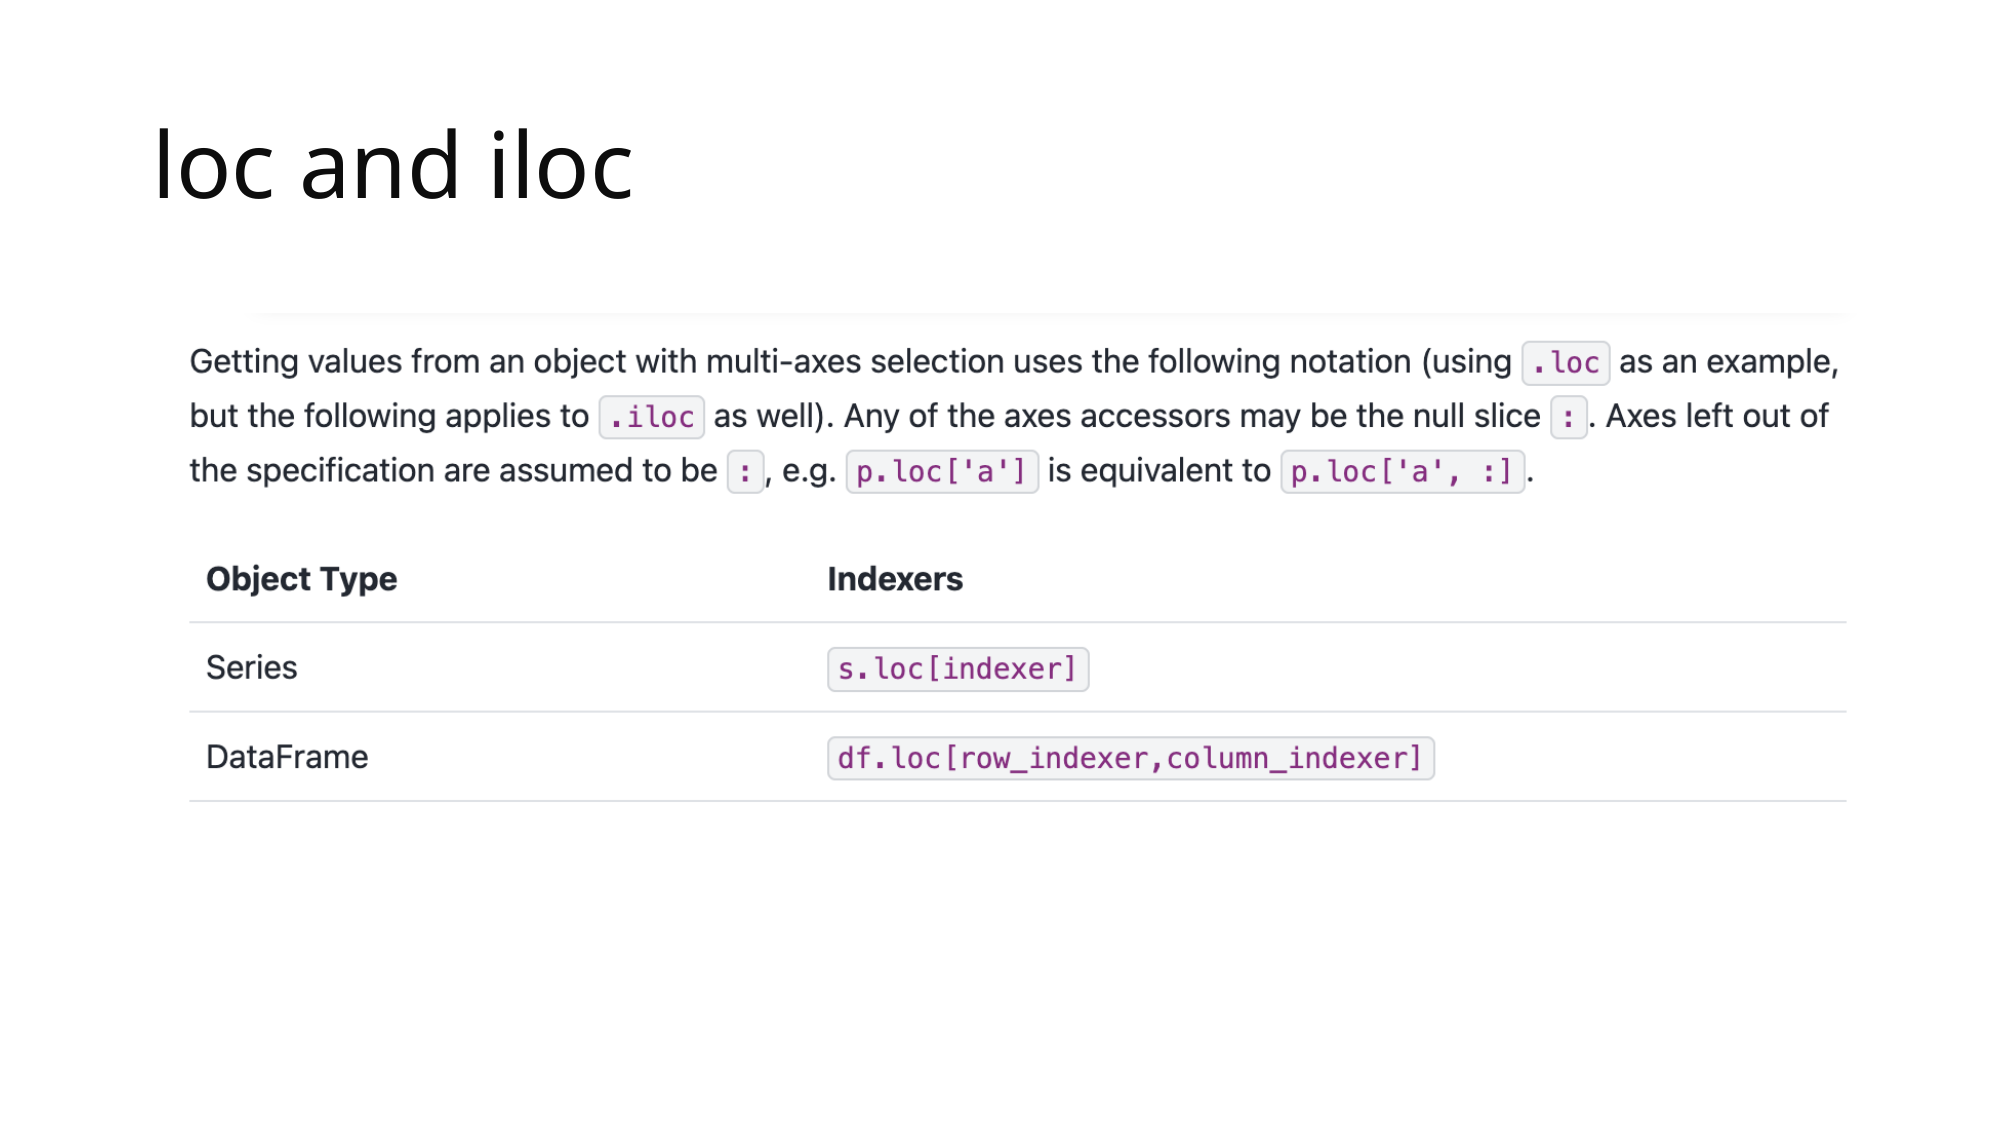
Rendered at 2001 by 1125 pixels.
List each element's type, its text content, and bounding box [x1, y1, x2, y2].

picture [172, 313, 1863, 876]
title loc and iloc [137, 59, 1863, 278]
